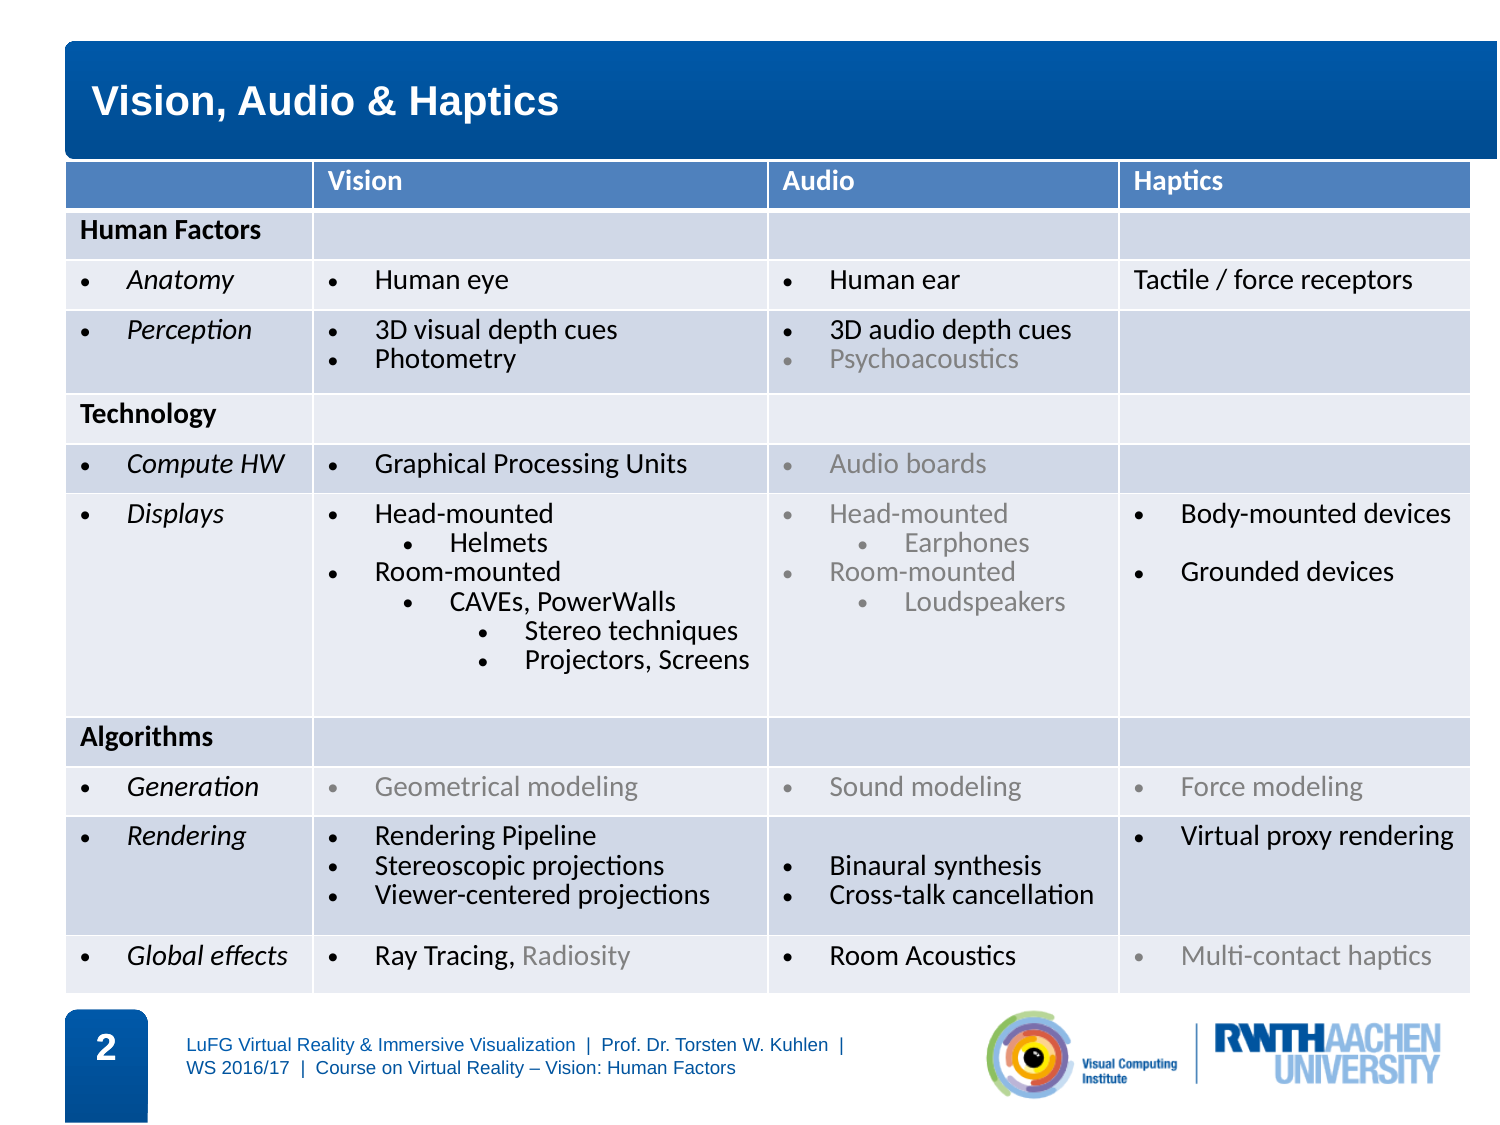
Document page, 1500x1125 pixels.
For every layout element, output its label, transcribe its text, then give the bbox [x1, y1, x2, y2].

table_cell Tactile / force receptors [1120, 261, 1470, 309]
title Vision, Audio & Haptics [76, 66, 1427, 124]
table_cell [1120, 395, 1470, 443]
table_cell Displays [66, 494, 312, 716]
table_cell Multi-contact haptics [1120, 936, 1470, 993]
table_cell [314, 395, 767, 443]
table_cell [1120, 445, 1470, 493]
table_cell Generation [66, 768, 312, 815]
table_cell 3D audio depth cues Psychoacoustics [769, 311, 1118, 393]
table_cell Head-mounted Earphones Room-mounted Loudspeakers [769, 494, 1118, 716]
table_header Haptics [1120, 162, 1470, 208]
table_cell Ray Tracing, Radiosity [314, 936, 767, 993]
table_cell Sound modeling [769, 768, 1118, 815]
table_cell [1120, 718, 1470, 766]
table_cell [314, 718, 767, 766]
table_cell Global effects [66, 936, 312, 993]
table_header [66, 162, 312, 208]
table_cell Human Factors [66, 213, 312, 259]
table_cell [769, 718, 1118, 766]
table_cell Human eye [314, 261, 767, 309]
table_cell [1120, 213, 1470, 259]
table_cell [769, 395, 1118, 443]
table_cell Rendering Pipeline Stereoscopic projections Viewer-centered projections [314, 817, 767, 935]
table_cell Geometrical modeling [314, 768, 767, 815]
table_cell Audio boards [769, 445, 1118, 493]
table_cell [769, 213, 1118, 259]
table_cell Body-mounted devices Grounded devices [1120, 494, 1470, 716]
table_cell [1120, 311, 1470, 393]
table_cell Virtual proxy rendering [1120, 817, 1470, 935]
table_cell [314, 213, 767, 259]
table_header Audio [769, 162, 1118, 208]
table_cell Perception [66, 311, 312, 393]
table_cell 3D visual depth cues Photometry [314, 311, 767, 393]
table_cell Binaural synthesis Cross-talk cancellation [769, 817, 1118, 935]
table_cell Rendering [66, 817, 312, 935]
table_cell Head-mounted Helmets Room-mounted CAVEs, PowerWalls Stereo techniques Projectors, Screens [314, 494, 767, 716]
table_cell Human ear [769, 261, 1118, 309]
table_cell Algorithms [66, 718, 312, 766]
table_header Vision [314, 162, 767, 208]
table_cell Technology [66, 395, 312, 443]
table_cell Compute HW [66, 445, 312, 493]
picture [981, 1008, 1447, 1103]
table_cell Room Acoustics [769, 936, 1118, 993]
table_cell Anatomy [66, 261, 312, 309]
table_cell Force modeling [1120, 768, 1470, 815]
table_cell Graphical Processing Units [314, 445, 767, 493]
